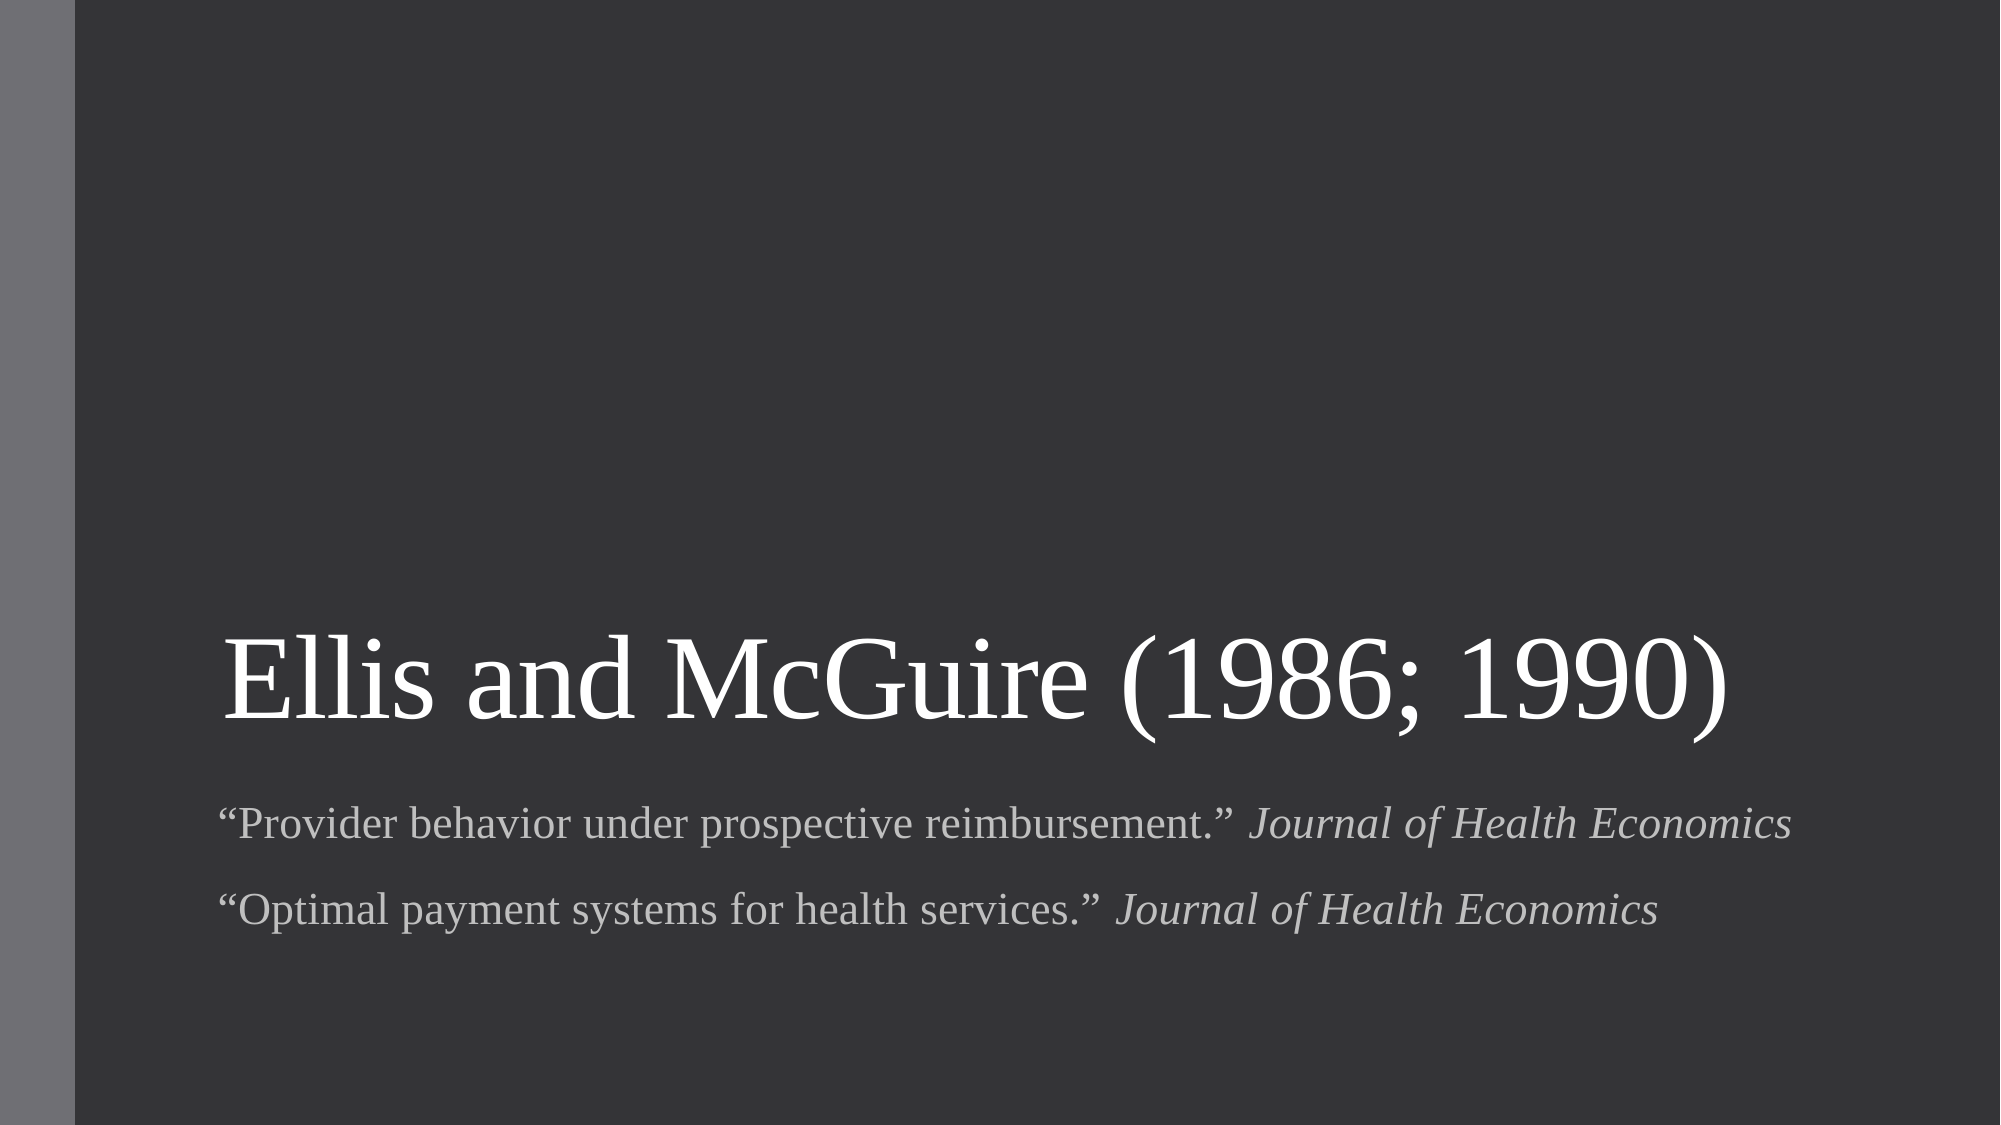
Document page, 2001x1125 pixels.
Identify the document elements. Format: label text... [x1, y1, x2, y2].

text_box “Provider behavior under prospective reimbursement.” Journal of Health Economics “Optimal payment systems for health services.” Journal of Health Economics [202, 789, 1838, 1068]
title Ellis and McGuire (1986; 1990) [206, 537, 1950, 751]
